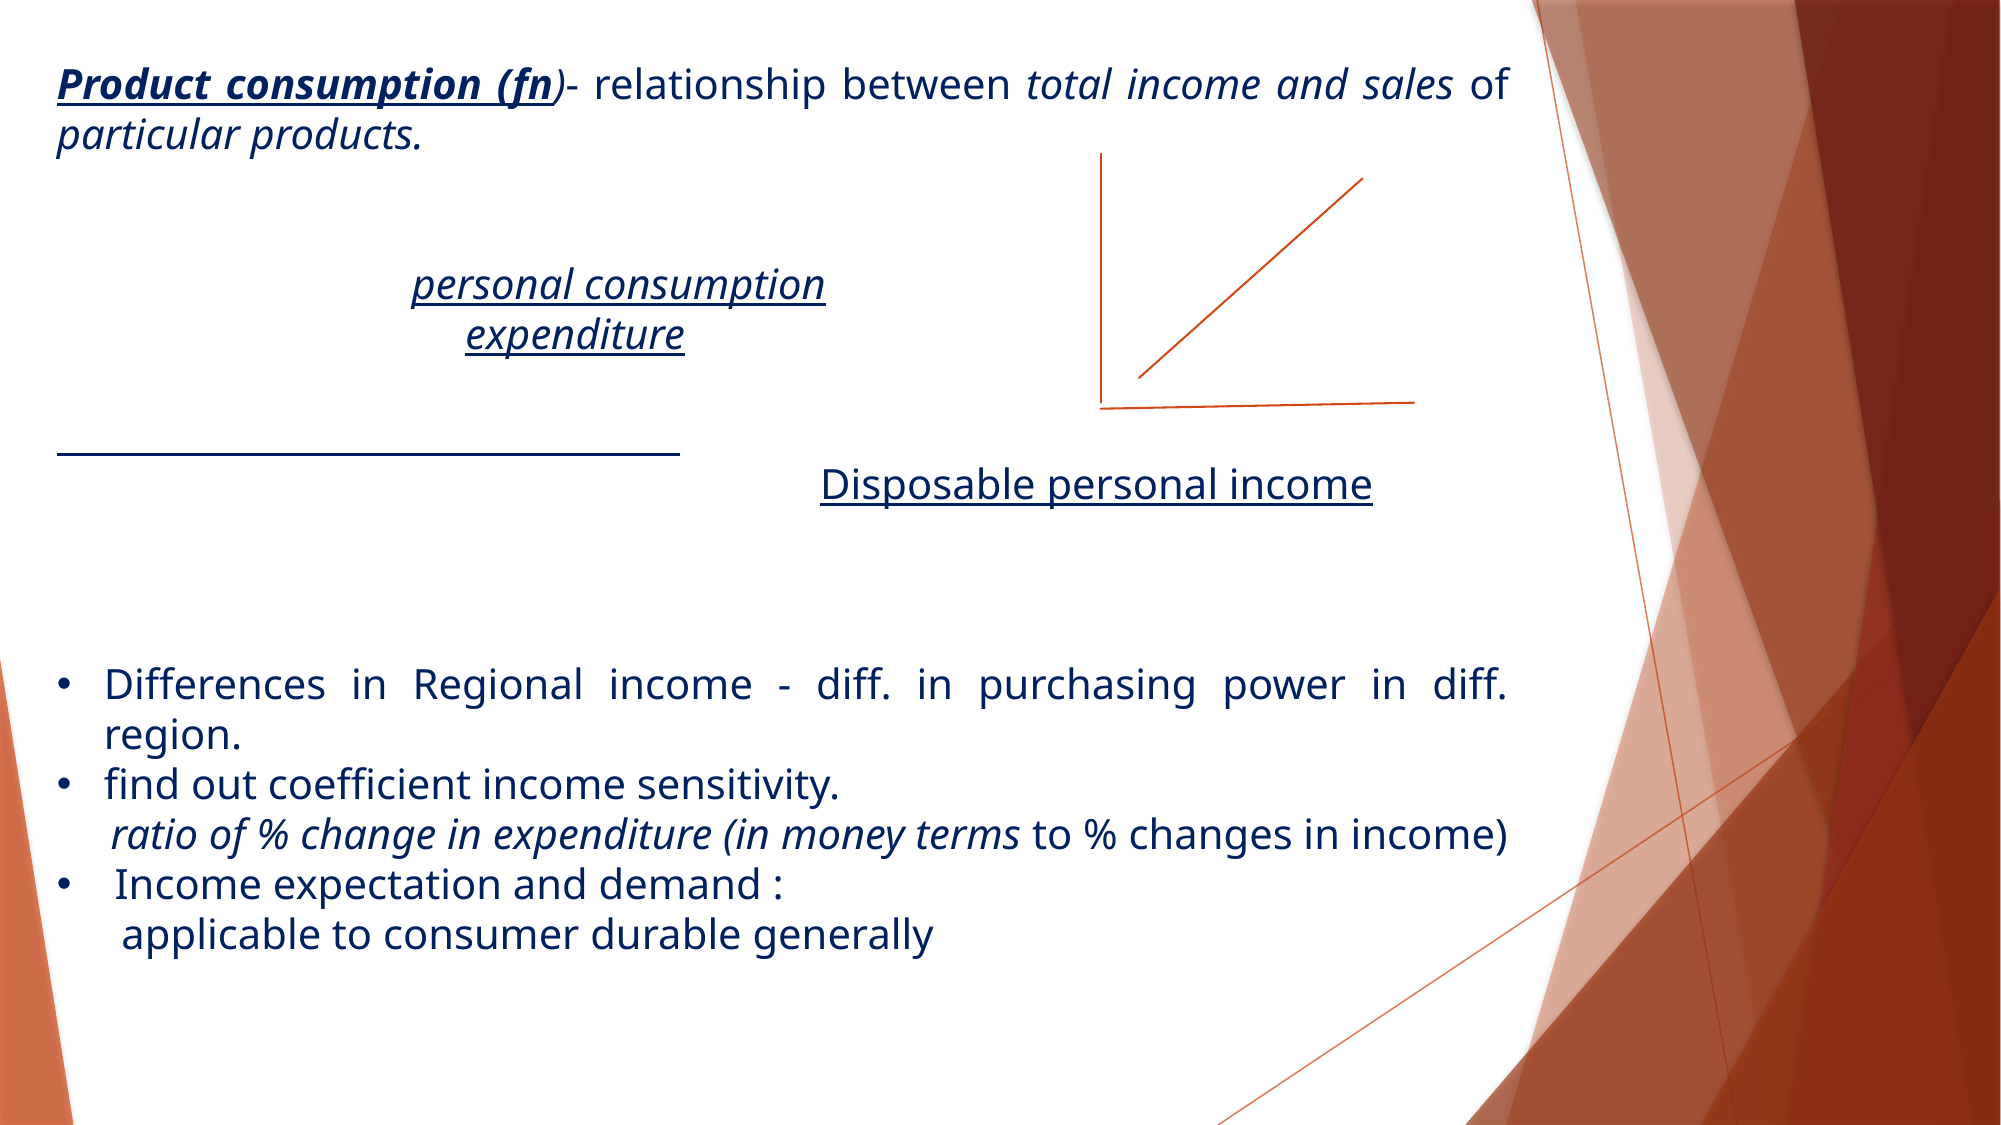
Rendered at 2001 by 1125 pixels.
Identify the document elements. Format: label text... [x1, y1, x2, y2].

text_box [1100, 402, 1415, 410]
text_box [1138, 177, 1363, 379]
text_box Product consumption (fn)- relationship between total income and sales of particular products. personal consumption expenditure Disposable personal income Differences in Regional income - diff. in purchasing power in diff. region. find out coefficient income sensitivity. ratio of % change in expenditure (in money terms to % changes in income) Income expectation and demand : applicable to consumer durable generally [42, 50, 1524, 1066]
